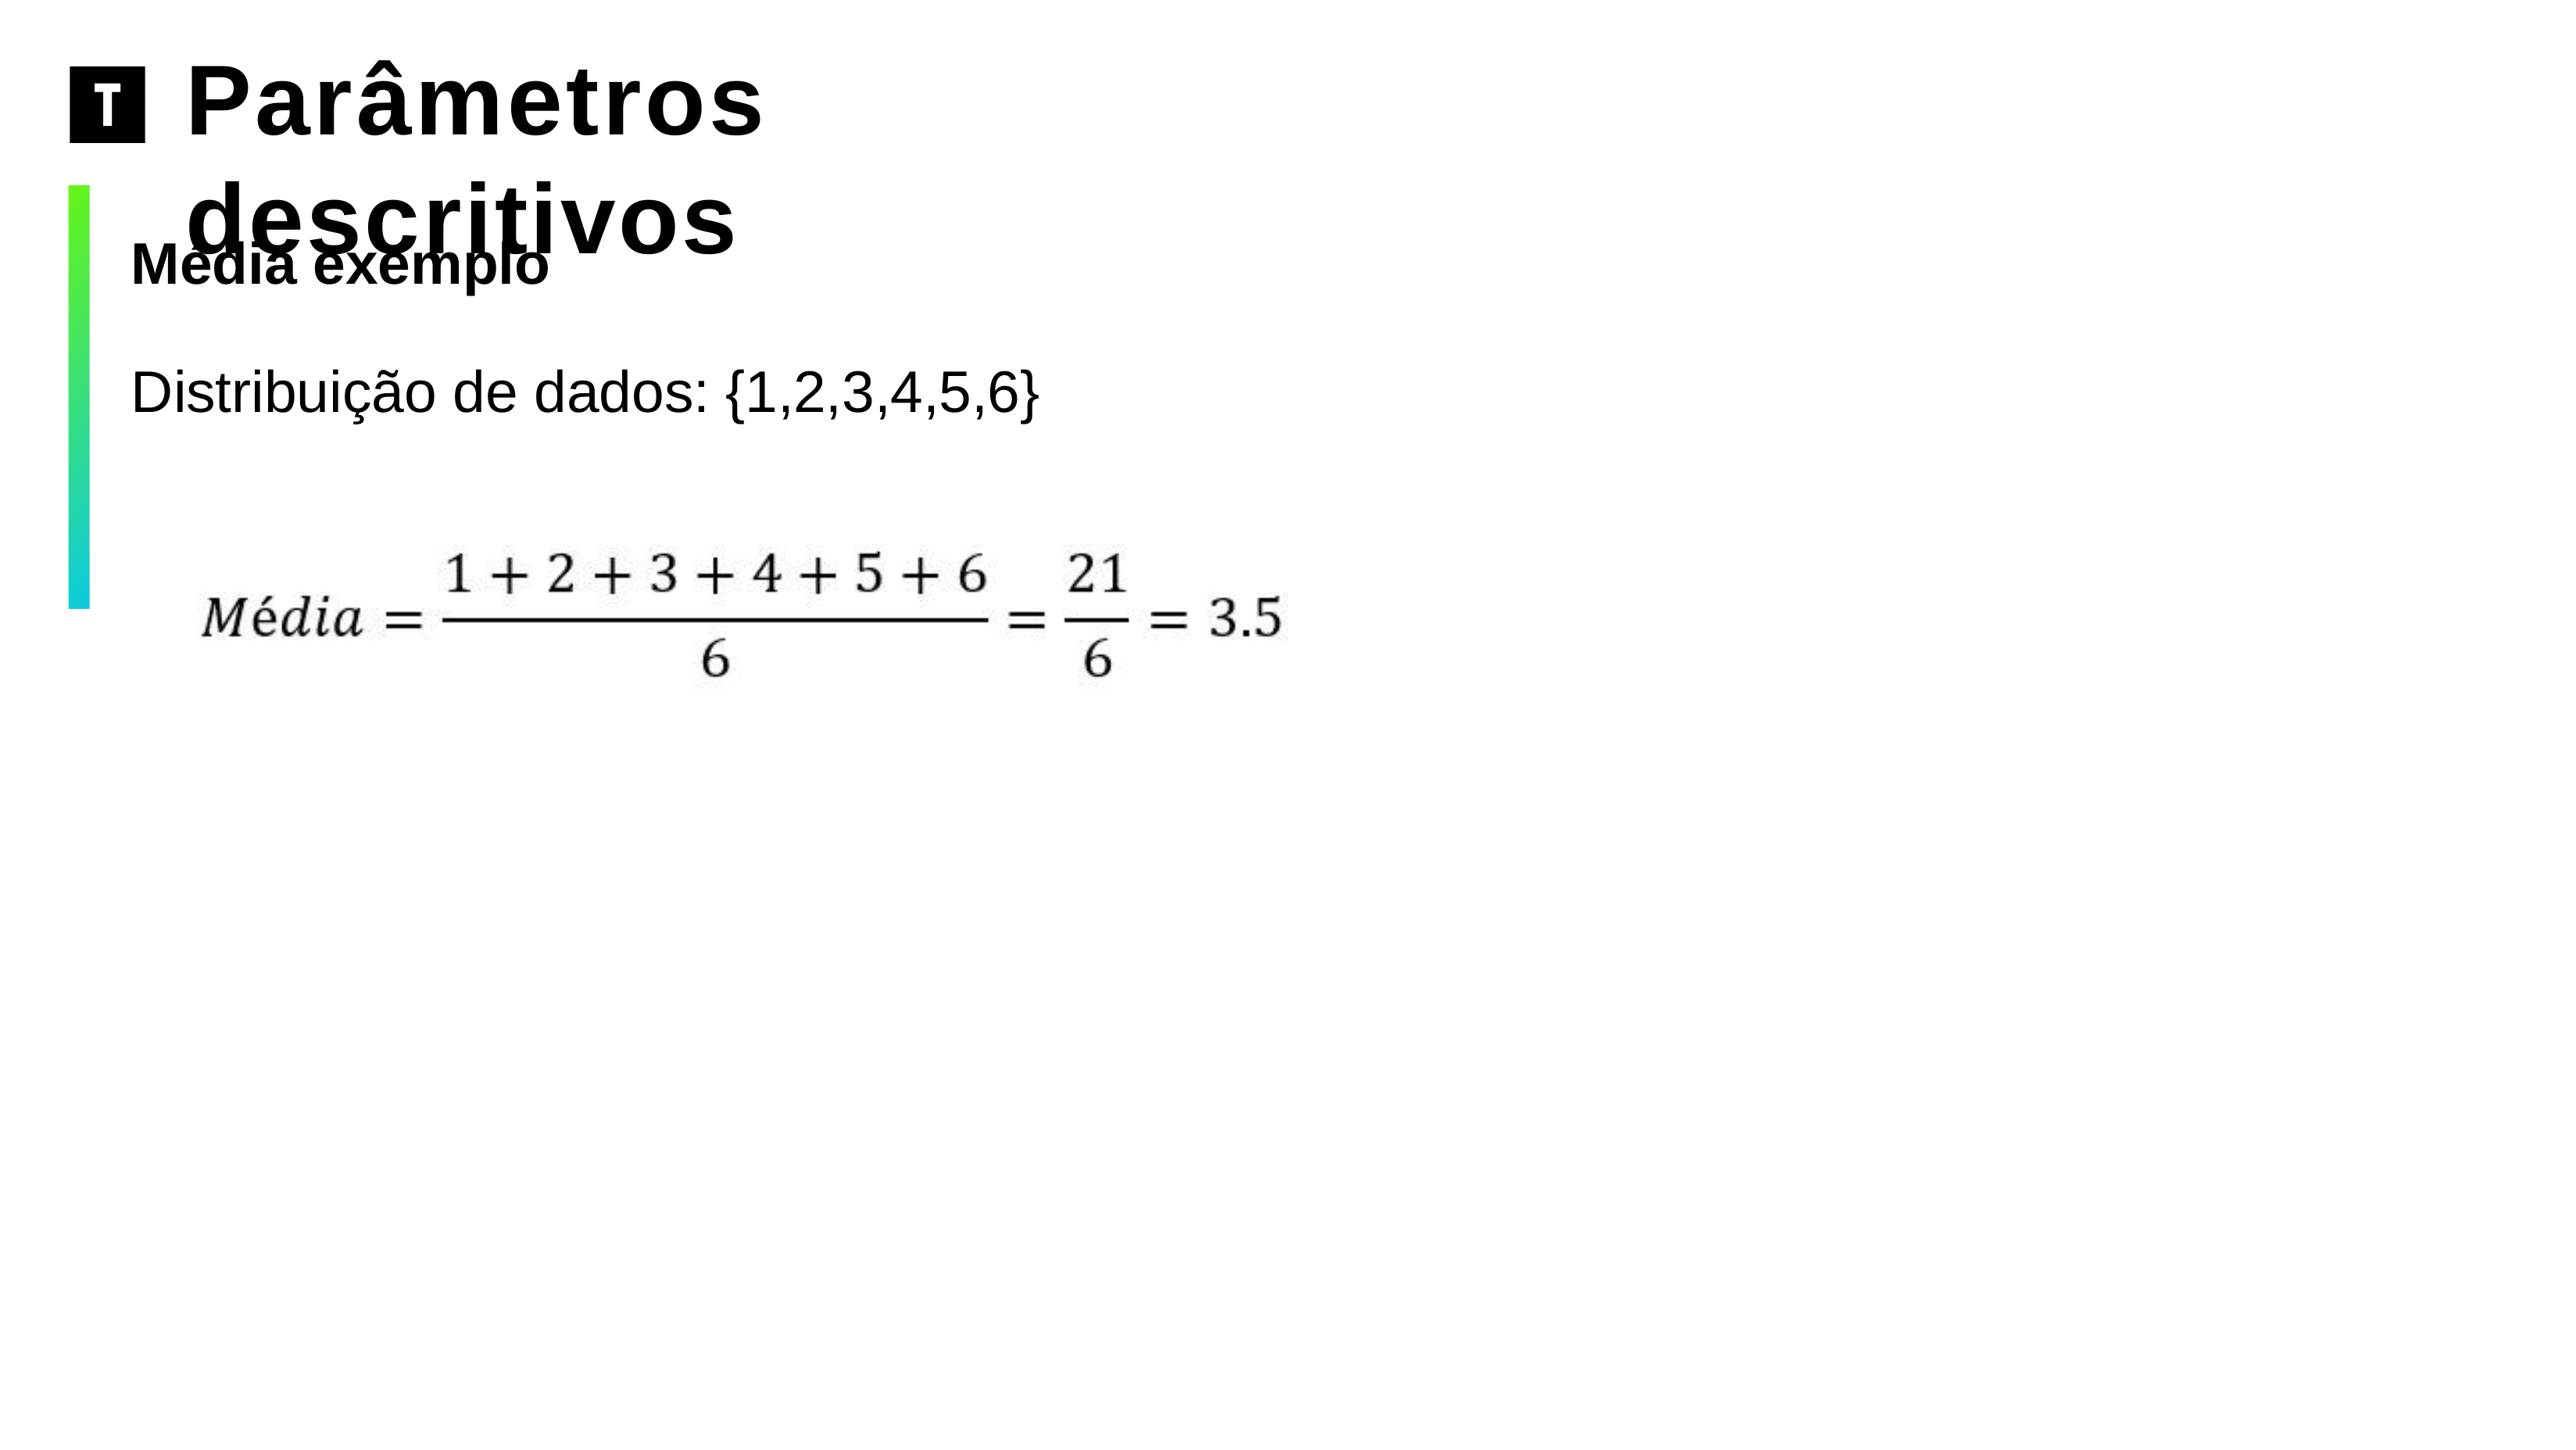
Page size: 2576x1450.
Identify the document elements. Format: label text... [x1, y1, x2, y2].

text_box [68, 185, 90, 609]
title Parâmetros descritivos [184, 34, 1349, 278]
picture [70, 66, 145, 143]
text_box [196, 544, 1288, 689]
text_box Média exemplo Distribuição de dados: {1,2,3,4,5,6} [129, 224, 1043, 424]
